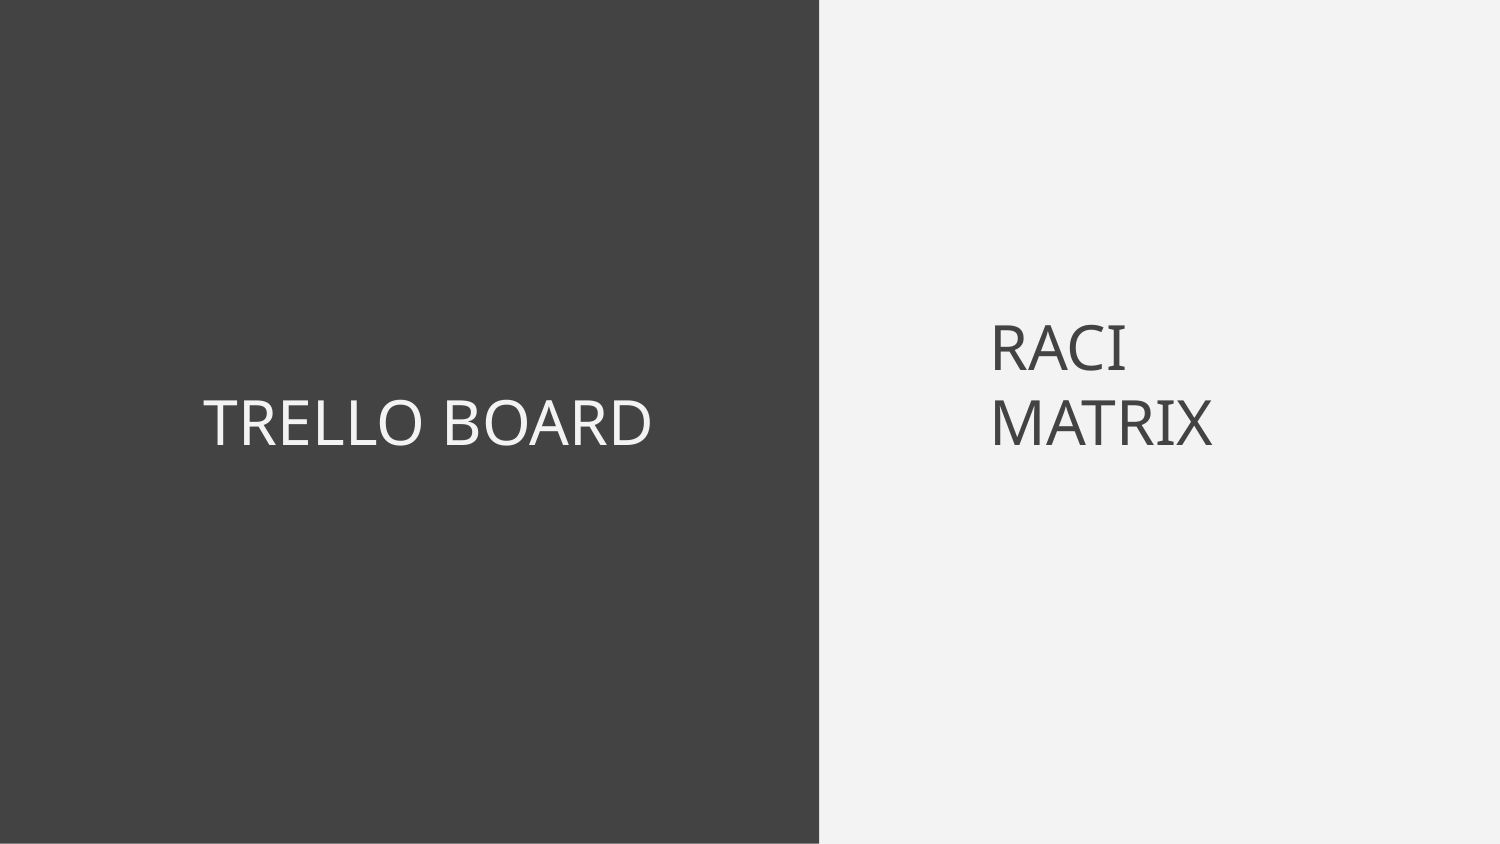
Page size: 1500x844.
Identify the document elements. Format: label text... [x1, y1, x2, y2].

title RACI MATRIX [974, 370, 1334, 473]
title TRELLO BOARD [189, 370, 731, 473]
